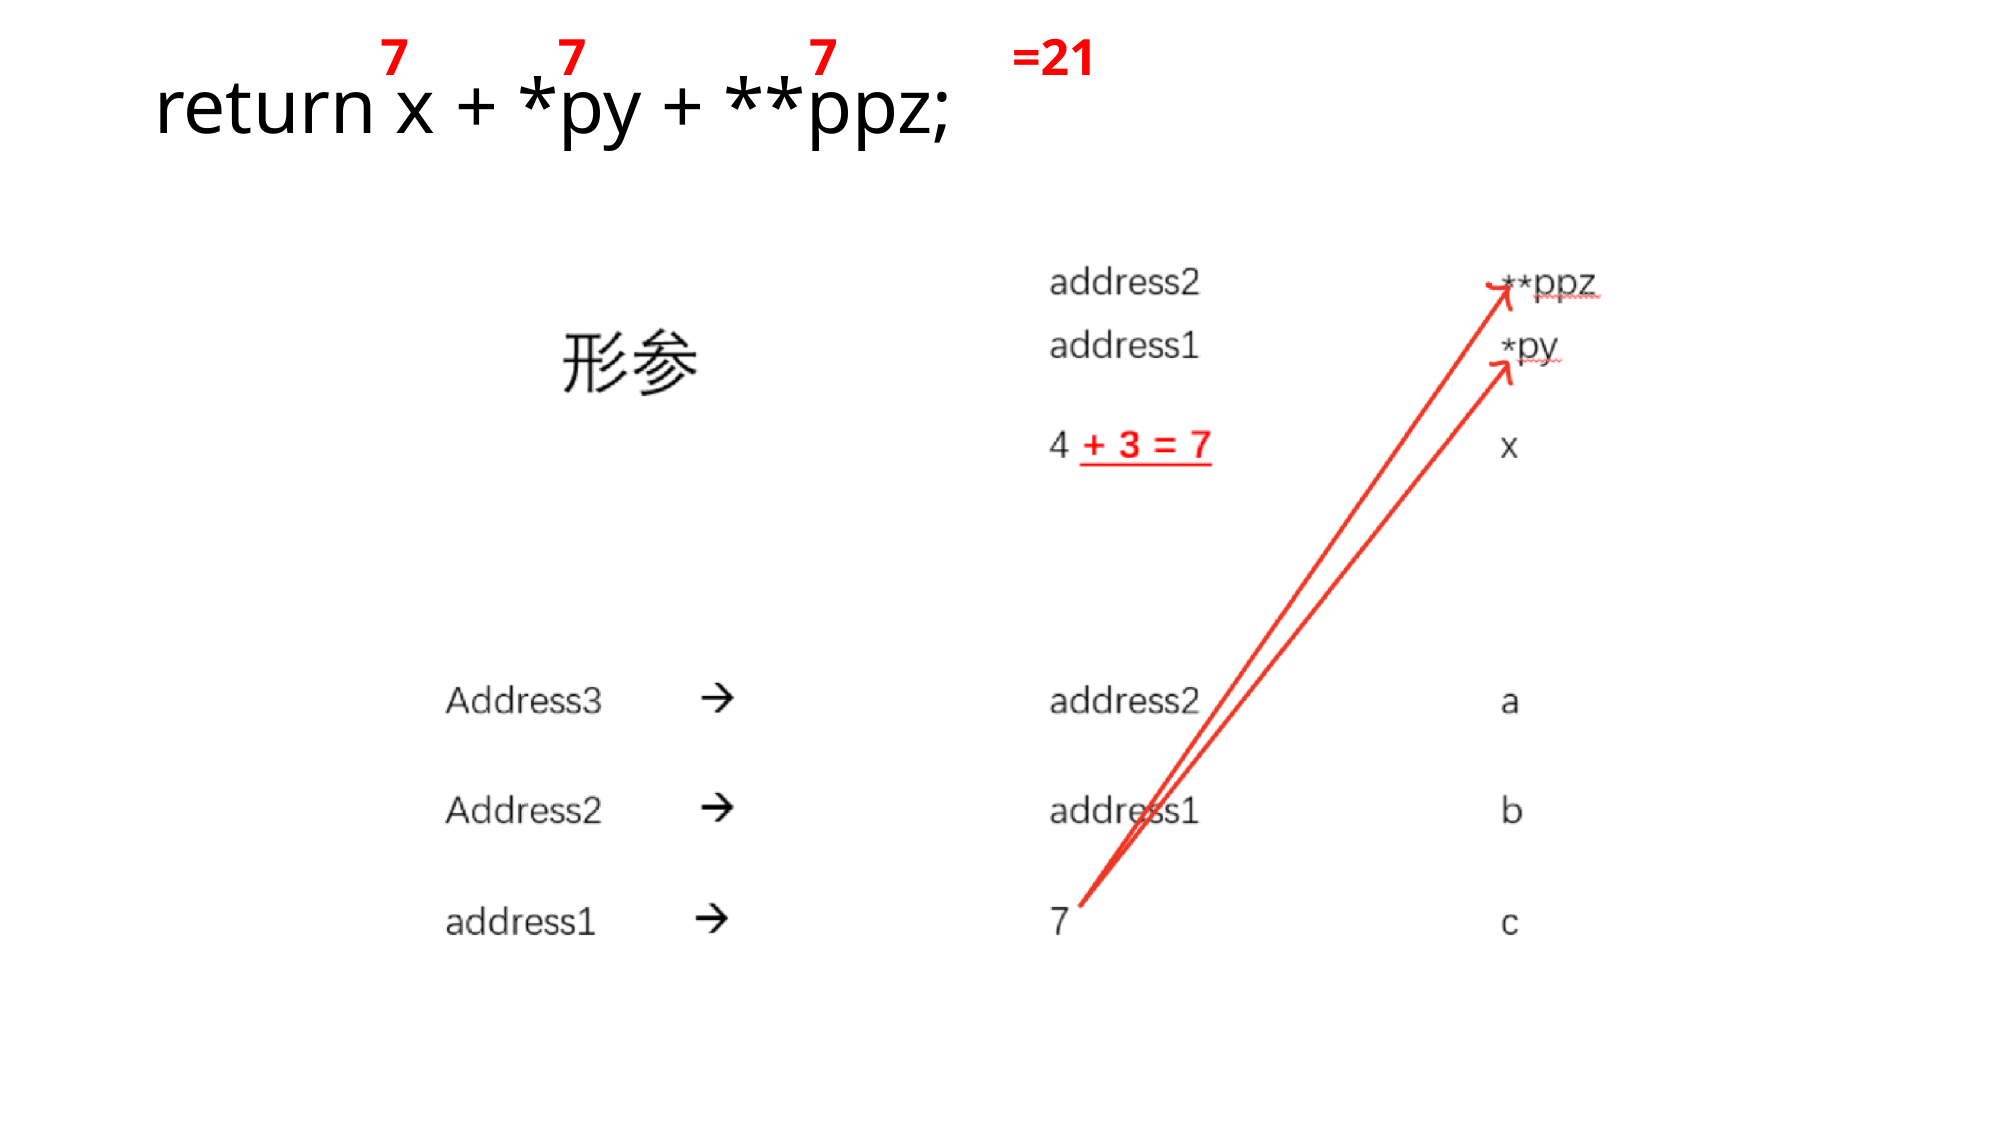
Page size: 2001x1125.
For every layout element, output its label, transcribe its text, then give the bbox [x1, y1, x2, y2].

text_box 7 [365, 18, 413, 94]
text_box return x + *py + **ppz; [139, 78, 1140, 157]
text_box 7 [794, 18, 842, 94]
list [335, 194, 1676, 996]
text_box 7 [543, 18, 591, 94]
text_box =21 [997, 18, 1187, 94]
